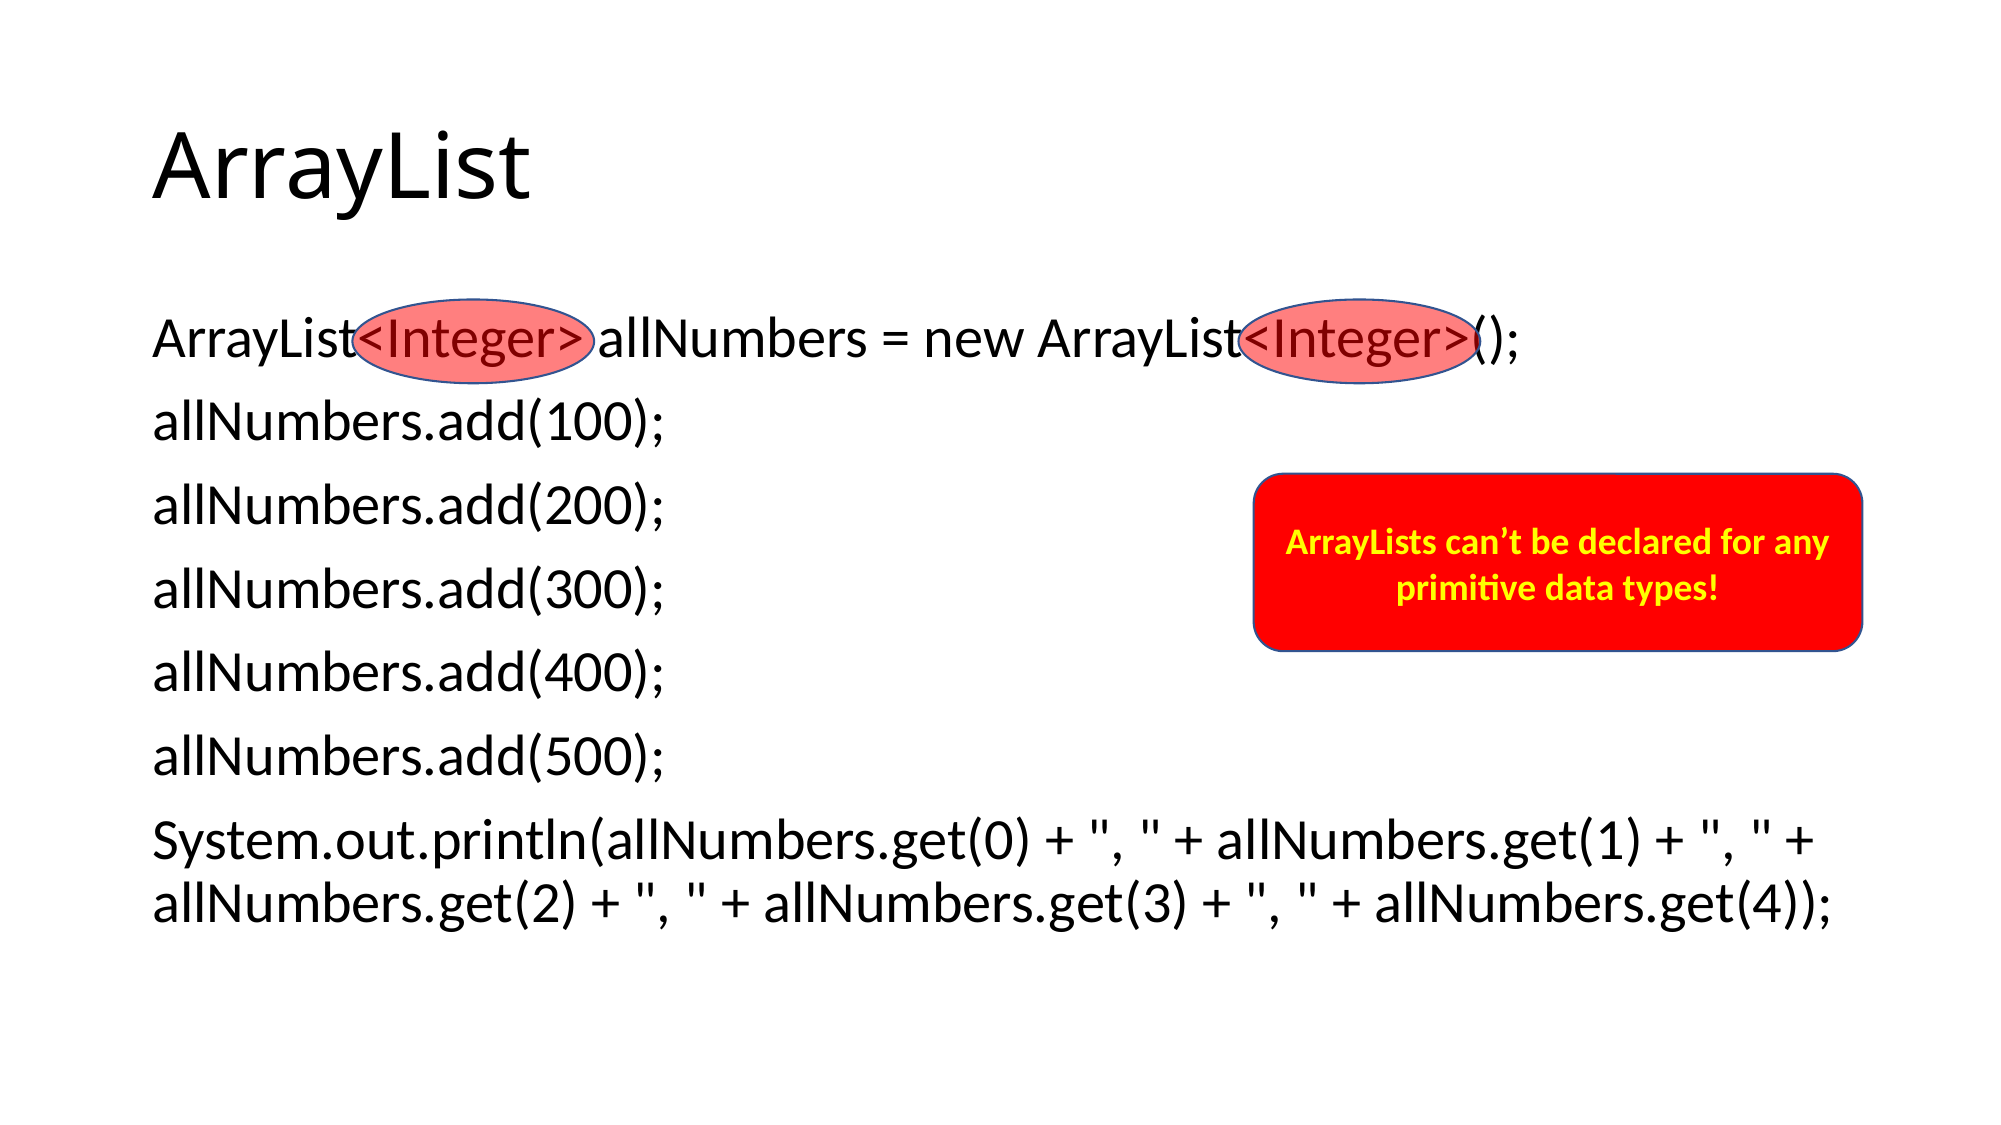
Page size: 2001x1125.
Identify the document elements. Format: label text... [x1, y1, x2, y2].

list ArrayList<Integer> allNumbers = new ArrayList<Integer>(); allNumbers.add(100); allNumbers.add(200); allNumbers.add(300); allNumbers.add(400); allNumbers.add(500); System.out.println(allNumbers.get(0) + ", " + allNumbers.get(1) + ", " + allNumbers.get(2) + ", " + allNumbers.get(3) + ", " + allNumbers.get(4)); [137, 299, 1863, 1014]
text_box ArrayLists can’t be declared for any primitive data types! [1252, 472, 1864, 653]
title ArrayList [137, 59, 1863, 278]
text_box [1237, 298, 1482, 385]
text_box [351, 298, 596, 385]
